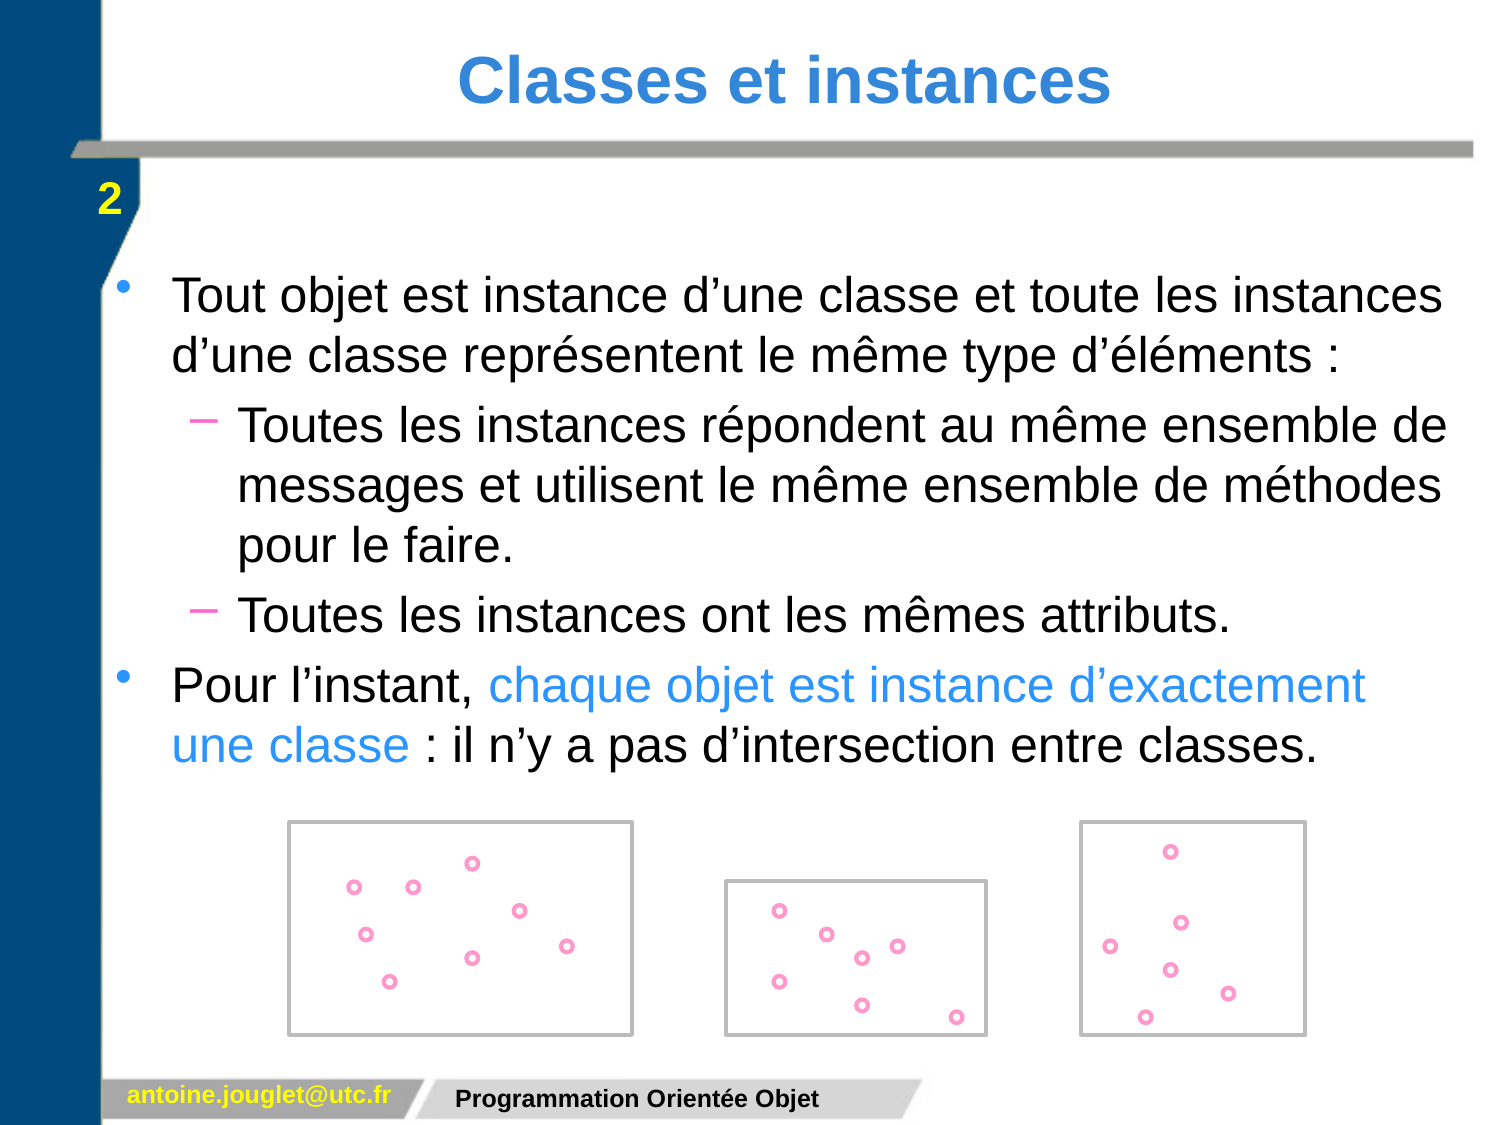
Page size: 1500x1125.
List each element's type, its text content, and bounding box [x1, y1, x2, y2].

text_box [889, 938, 906, 955]
text_box [948, 1009, 965, 1026]
text_box [1162, 843, 1179, 860]
text_box [405, 879, 422, 896]
text_box [558, 938, 575, 955]
text_box [1102, 938, 1119, 955]
text_box [346, 879, 363, 896]
picture [0, 0, 1500, 1125]
title Classes et instances [100, 15, 1471, 138]
text_box [854, 997, 871, 1014]
text_box [287, 820, 634, 1037]
text_box [511, 902, 528, 919]
text_box [1173, 914, 1190, 931]
text_box [854, 950, 871, 967]
text_box [1220, 985, 1237, 1002]
text_box [358, 926, 374, 943]
text_box [771, 902, 788, 919]
text_box [1079, 820, 1307, 1037]
text_box [724, 879, 988, 1037]
text_box [771, 973, 788, 990]
text_box [818, 926, 835, 943]
list Tout objet est instance d’une classe et toute les instances d’une classe représentent le même type d’éléments : Toutes les instances répondent au même ensemble de messages et utilisent le même ensemble de méthodes pour le faire. Toutes les instances ont les mêmes attributs. Pour l’instant, chaque objet est instance d’exactement une classe : il n’y a pas d’intersection entre classes. [100, 255, 1471, 1071]
text_box [381, 973, 398, 990]
text_box [464, 950, 481, 967]
text_box [1162, 962, 1179, 978]
text_box [1137, 1009, 1154, 1026]
text_box [464, 855, 481, 872]
slide_number 2 [25, 160, 138, 237]
